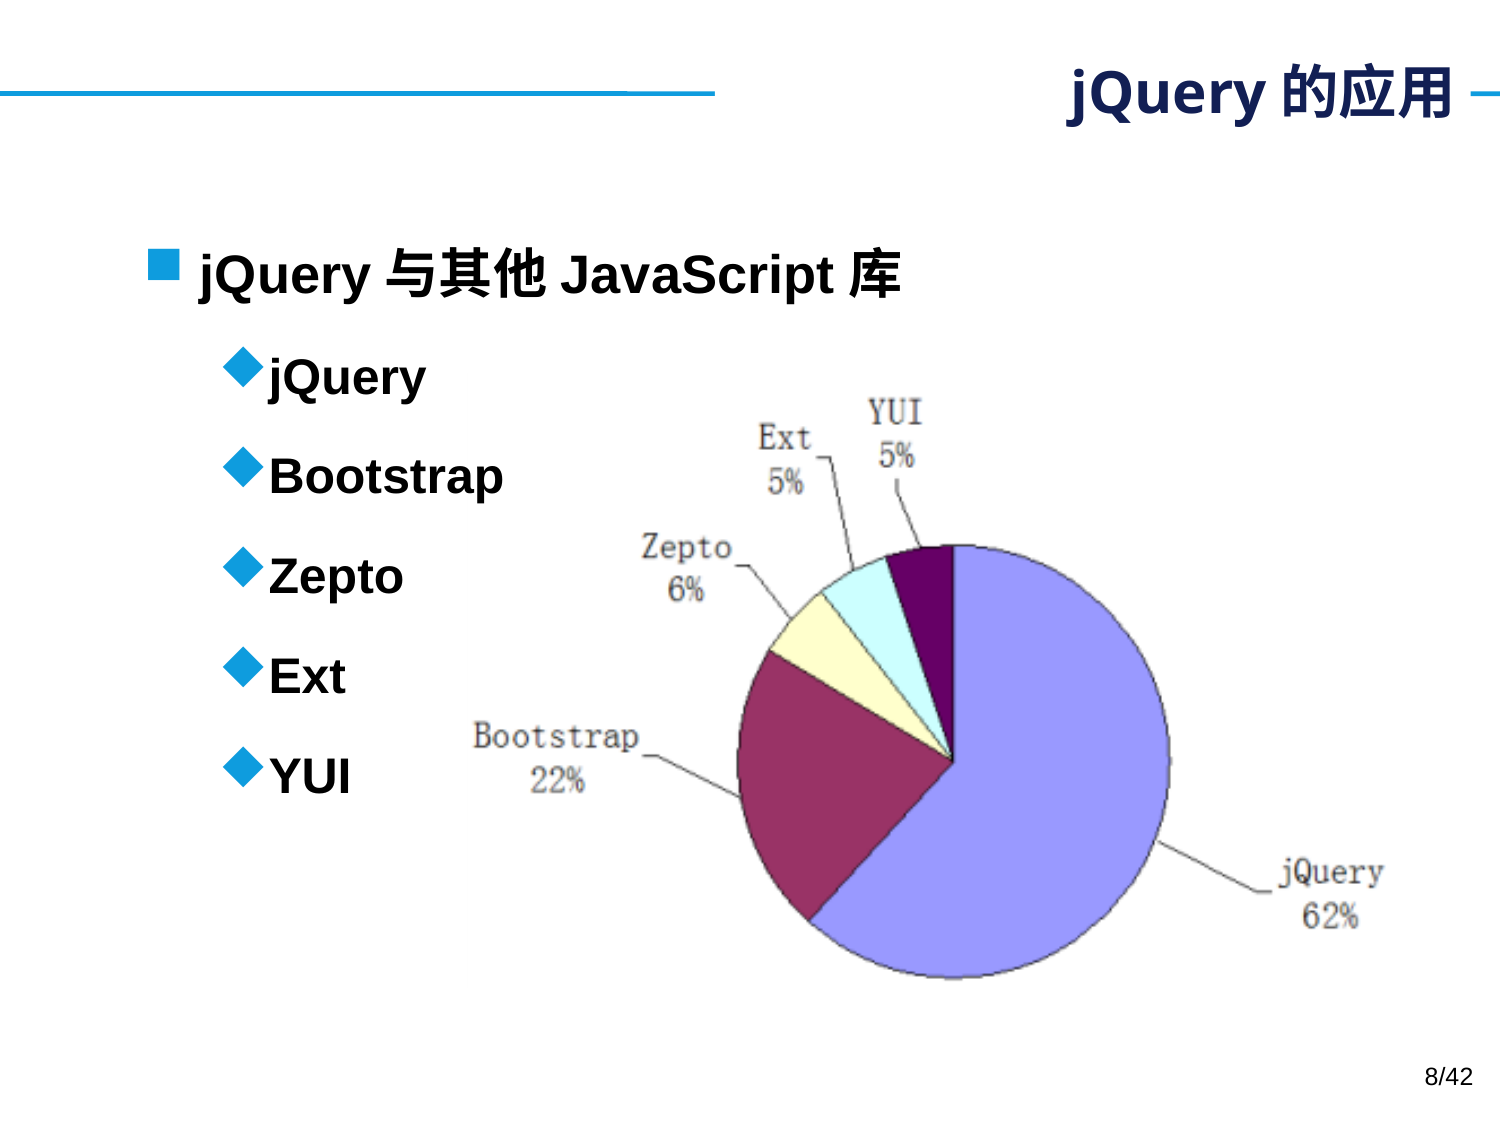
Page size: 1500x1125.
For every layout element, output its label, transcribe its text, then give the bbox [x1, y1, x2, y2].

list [466, 373, 1398, 988]
slide_number 8/42 [1138, 1053, 1489, 1114]
title jQuery的应用 [714, 46, 1471, 133]
text_box jQuery与其他JavaScript库 jQuery Bootstrap Zepto Ext YUI [128, 199, 1117, 905]
